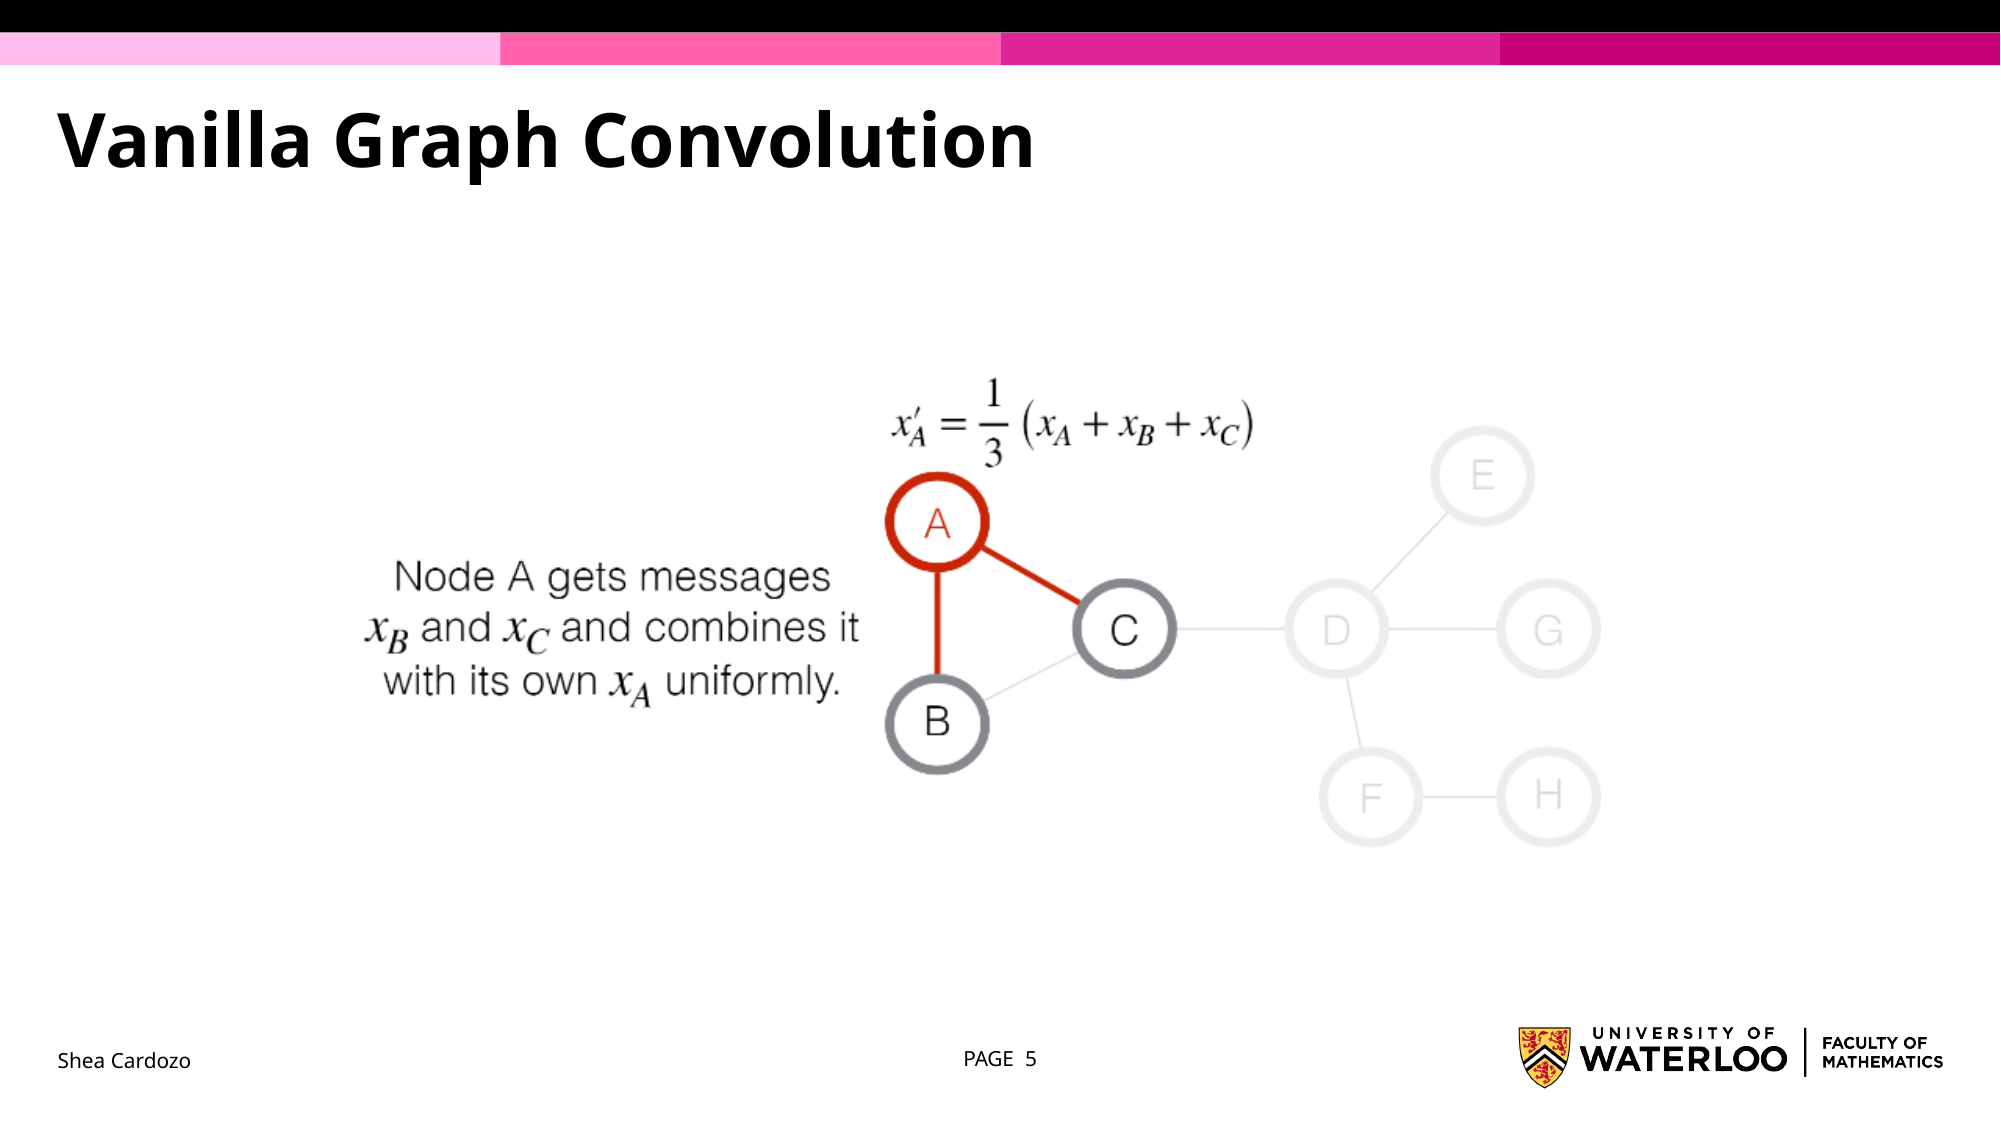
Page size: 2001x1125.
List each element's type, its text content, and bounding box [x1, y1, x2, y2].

picture [344, 300, 1639, 917]
picture [1461, 983, 2000, 1125]
title Vanilla Graph Convolution [42, 71, 1941, 219]
footer Shea Cardozo [42, 1039, 900, 1081]
slide_number PAGE ‹#› [916, 1039, 1084, 1081]
